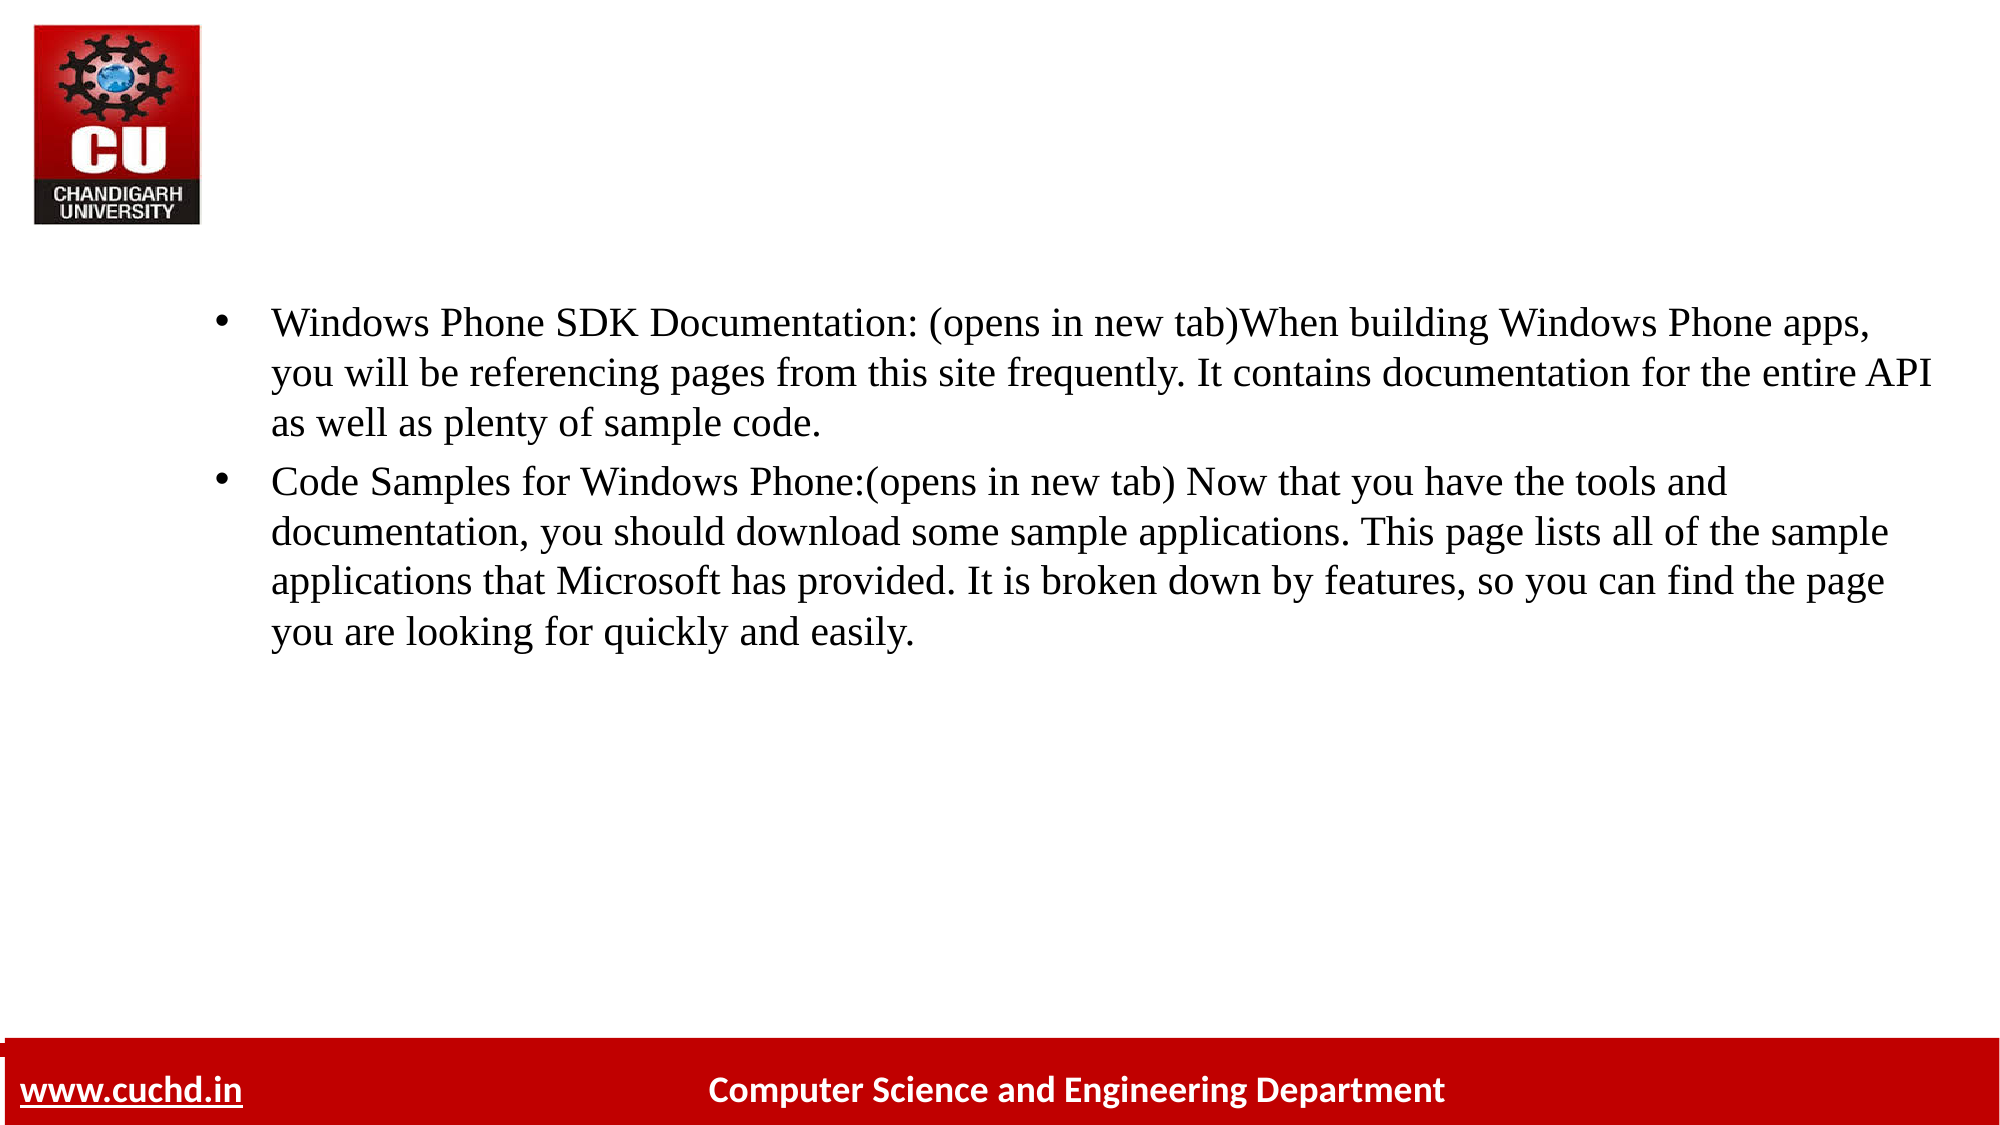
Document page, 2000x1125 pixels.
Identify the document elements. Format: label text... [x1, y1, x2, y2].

list Windows Phone SDK Documentation: (opens in new tab)When building Windows Phone apps, you will be referencing pages from this site frequently. It contains documentation for the entire API as well as plenty of sample code. Code Samples for Windows Phone:(opens in new tab) Now that you have the tools and documentation, you should download some sample applications. This page lists all of the sample applications that Microsoft has provided. It is broken down by features, so you can find the page you are looking for quickly and easily. [199, 287, 1950, 1025]
picture [33, 24, 202, 225]
